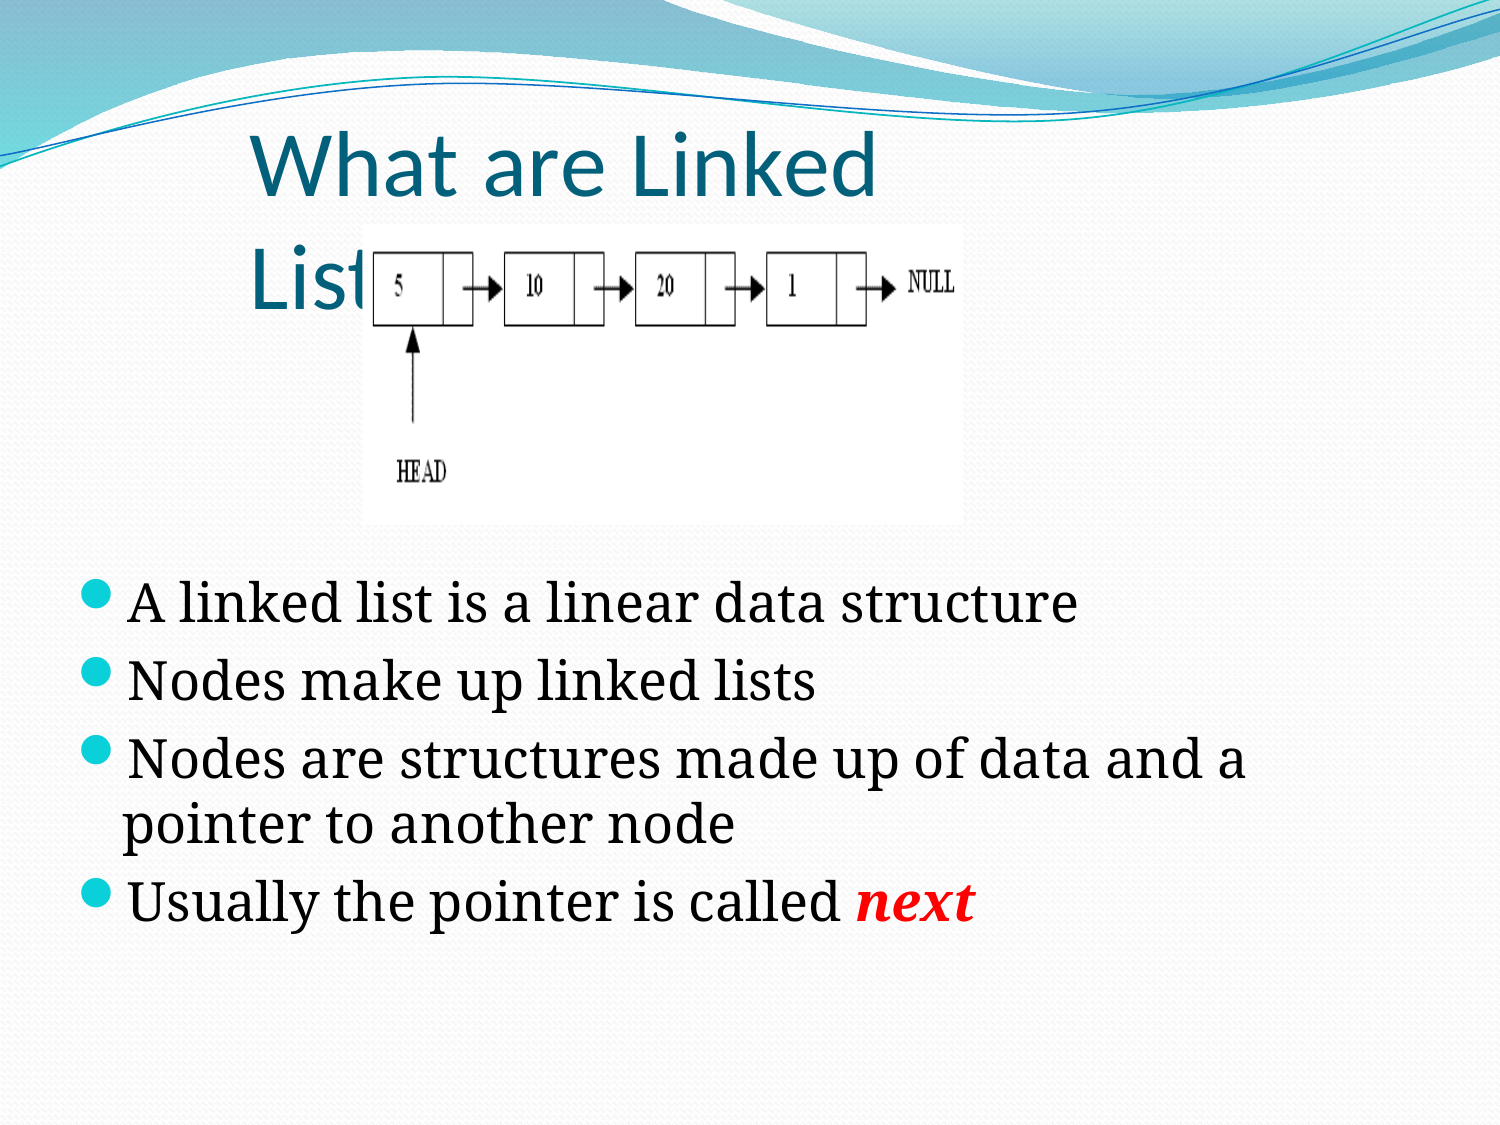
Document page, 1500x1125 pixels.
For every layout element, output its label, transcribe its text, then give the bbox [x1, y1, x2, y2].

text_box [362, 224, 964, 525]
text_box What are Linked Lists [247, 102, 1057, 328]
text_box A linked list is a linear data structure Nodes make up linked lists Nodes are structures made up of data and a pointer to another node Usually the pointer is called next [74, 568, 1425, 933]
